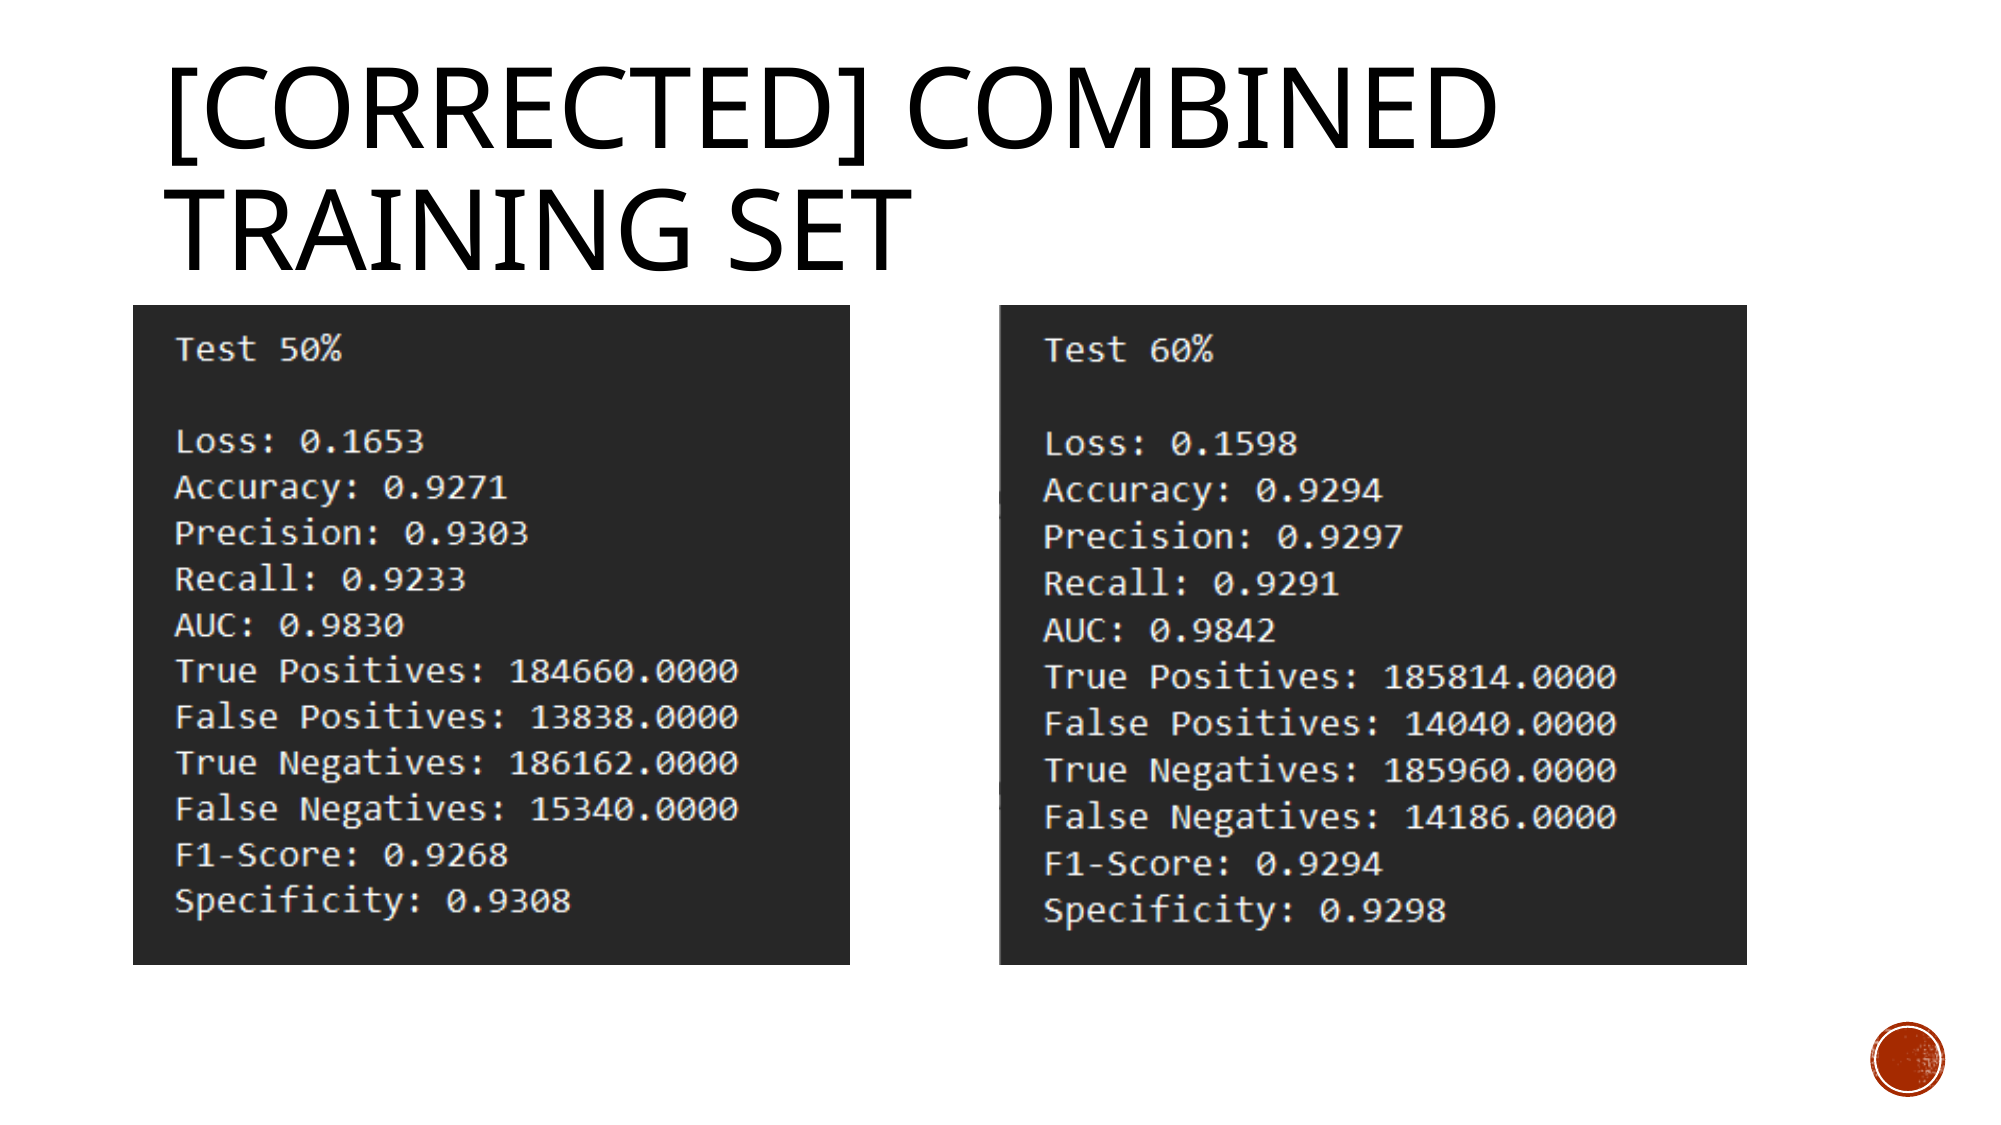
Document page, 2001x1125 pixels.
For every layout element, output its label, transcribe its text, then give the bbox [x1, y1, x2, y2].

table_cell 0.9795 [1870, 1021, 1946, 1097]
picture [133, 305, 850, 965]
title [Corrected] Combined Training SET [148, 41, 1799, 306]
picture [999, 306, 1747, 965]
